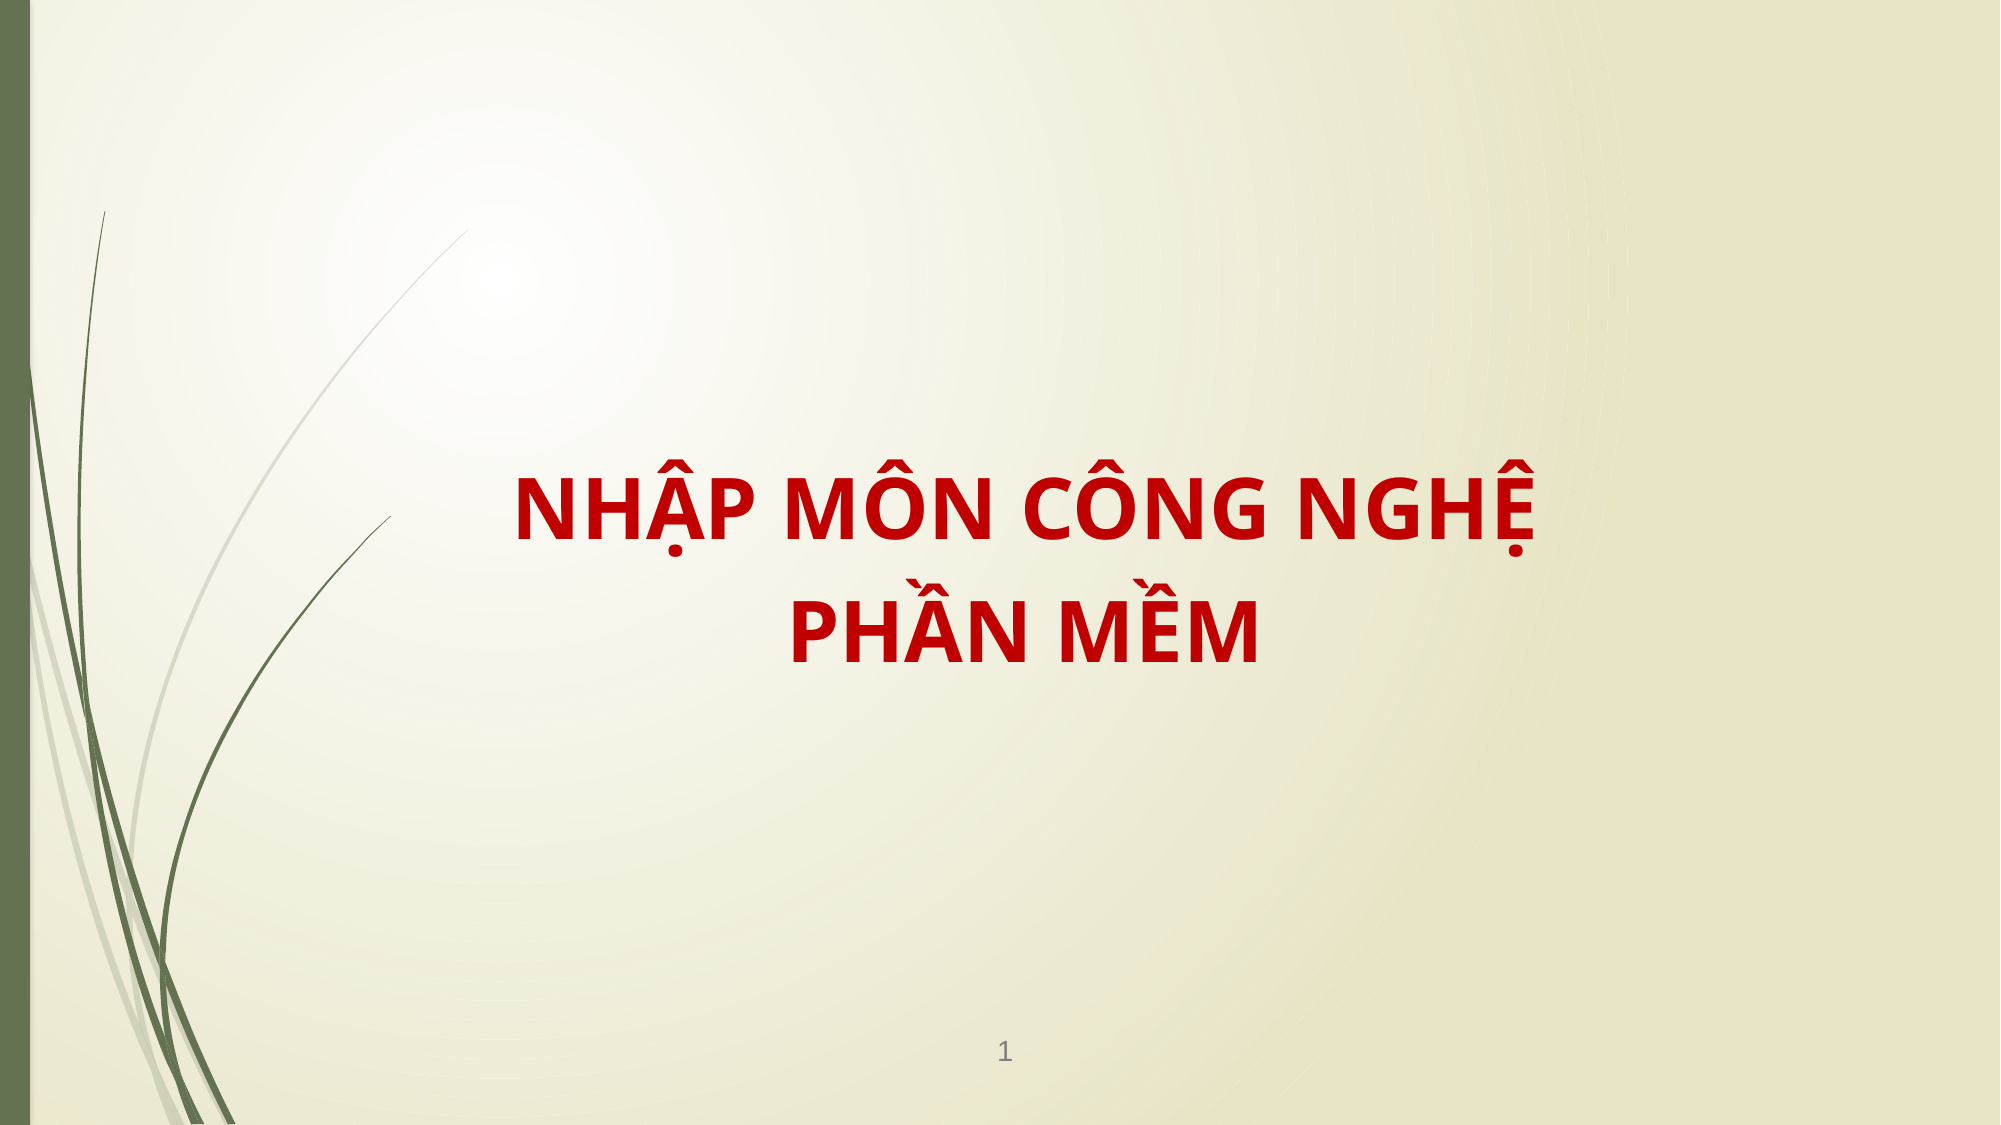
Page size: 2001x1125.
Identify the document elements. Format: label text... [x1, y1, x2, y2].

slide_number 1 [982, 1025, 1111, 1085]
title NHẬP MÔN CÔNG NGHỆ PHẦN MỀM [387, 312, 1663, 688]
